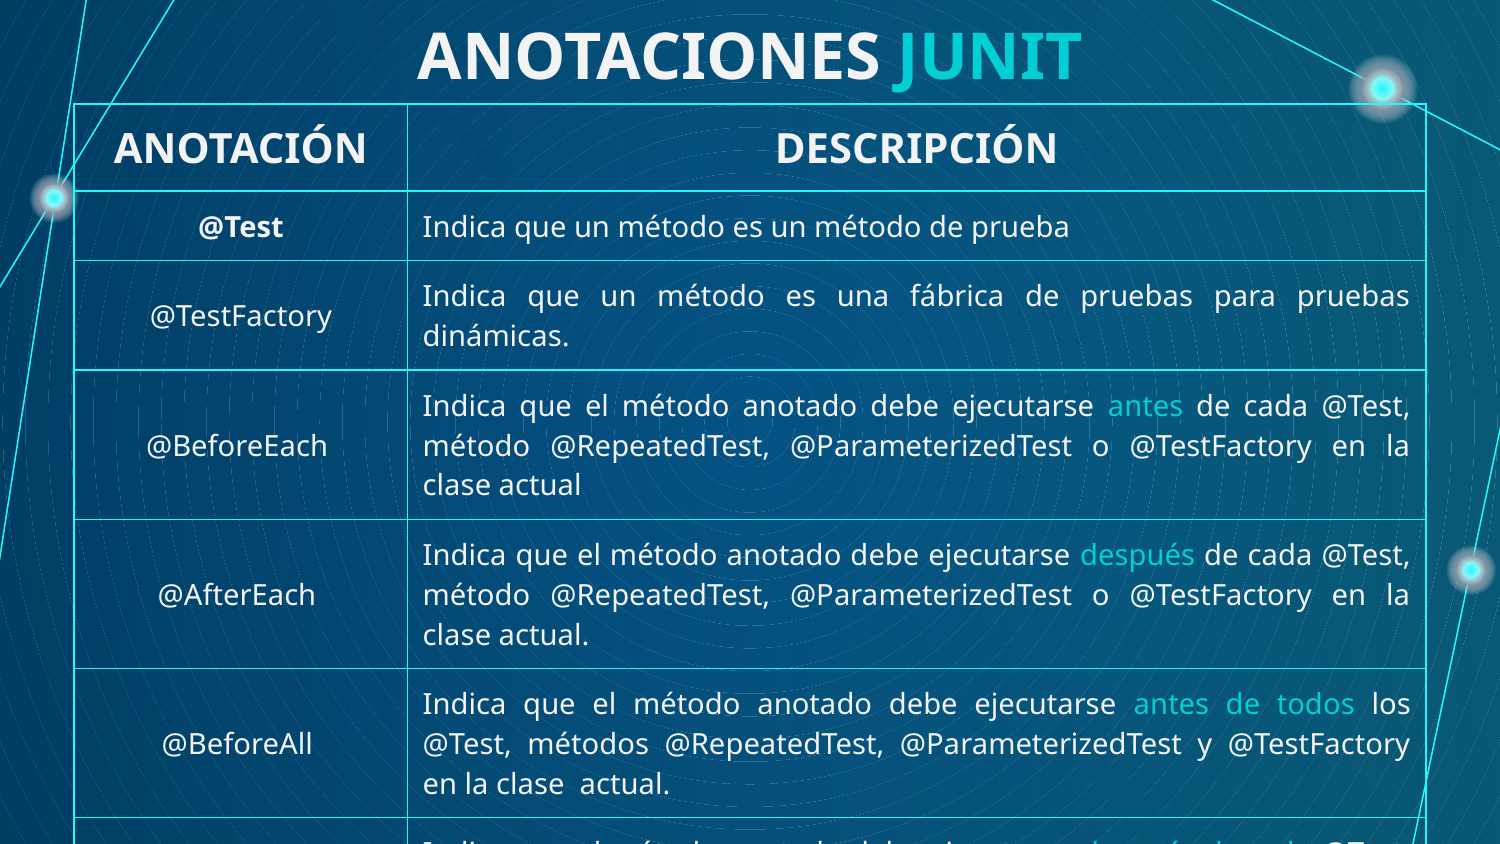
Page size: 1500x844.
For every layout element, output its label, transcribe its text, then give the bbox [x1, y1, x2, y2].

table_cell @BeforeAll [75, 669, 407, 817]
table_cell @TestFactory [75, 261, 407, 369]
table_cell @AfterEach [75, 520, 407, 668]
table_cell Indica que el método anotado debe ejecutarse antes de todos los @Test, métodos @RepeatedTest, @ParameterizedTest y @TestFactory en la clase actual. [408, 669, 1425, 817]
table_header ANOTACIÓN [75, 105, 407, 190]
table_cell Indica que un método es un método de prueba [408, 192, 1425, 260]
table_cell Indica que el método anotado debe ejecutarse antes de cada @Test, método @RepeatedTest, @ParameterizedTest o @TestFactory en la clase actual [408, 371, 1425, 519]
table_header DESCRIPCIÓN [408, 105, 1425, 190]
table_cell @Test [75, 192, 407, 260]
title ANOTACIONES JUNIT [118, 0, 1382, 103]
table_cell Indica que un método es una fábrica de pruebas para pruebas dinámicas. [408, 261, 1425, 369]
table_cell @BeforeEach [75, 371, 407, 519]
table_cell Indica que el método anotado debe ejecutarse después de cada @Test, método @RepeatedTest, @ParameterizedTest o @TestFactory en la clase actual. [408, 520, 1425, 668]
table_cell @AfterAll [75, 818, 407, 844]
table_cell Indica que el método anotado debe ejecutarse después de todo @Test, métodos @RepeatedTest, @ParameterizedTest y @TestFactory en la clase actual. [408, 818, 1425, 844]
